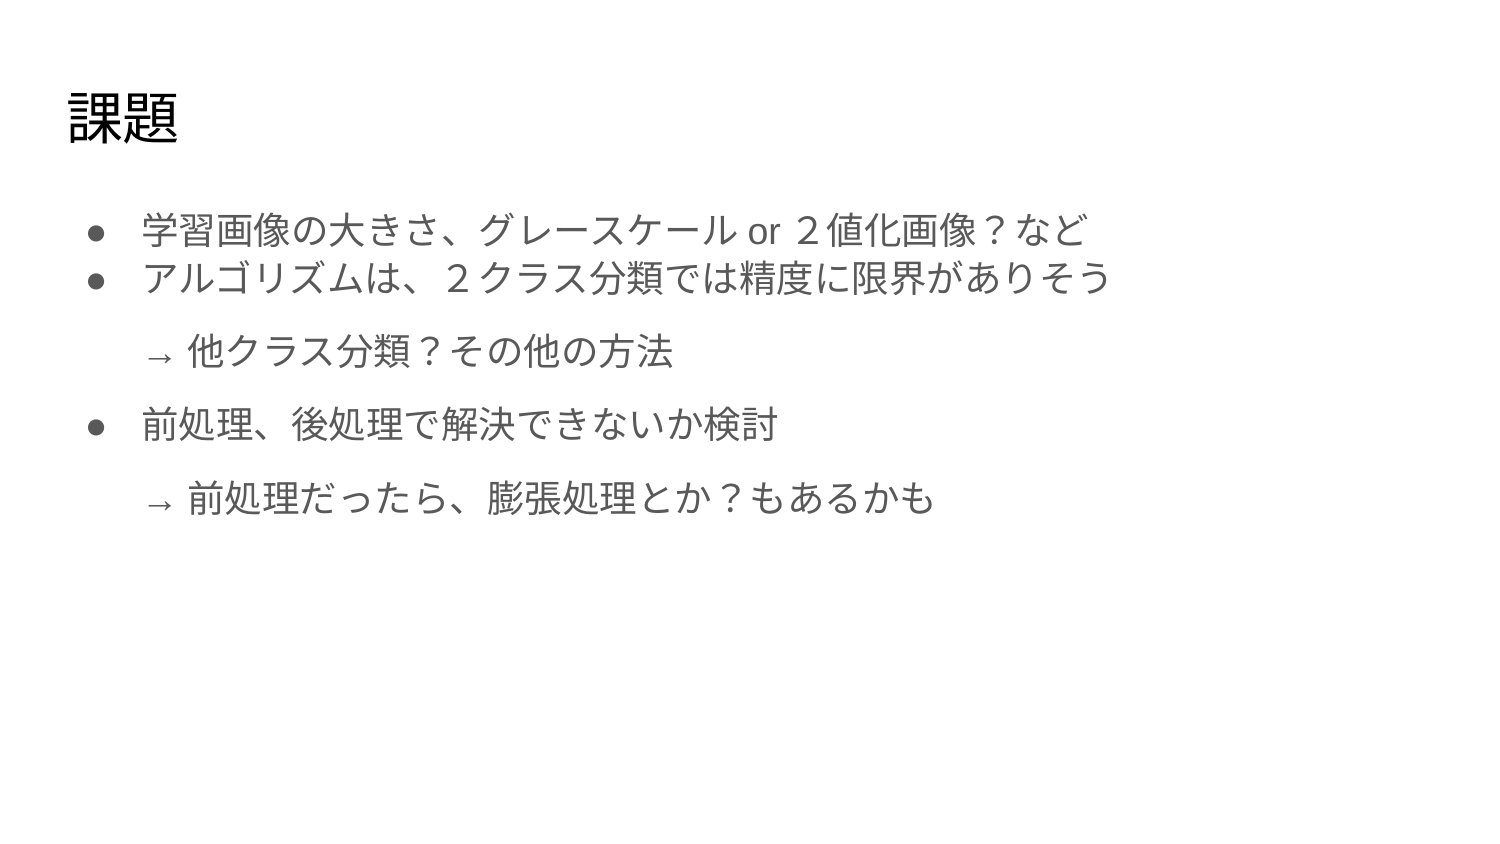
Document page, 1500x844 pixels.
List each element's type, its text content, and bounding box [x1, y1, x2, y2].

title 課題 [51, 72, 1449, 167]
list 学習画像の大きさ、グレースケールor２値化画像？など アルゴリズムは、２クラス分類では精度に限界がありそう →他クラス分類？その他の方法 前処理、後処理で解決できないか検討 →前処理だったら、膨張処理とか？もあるかも [51, 189, 1449, 750]
